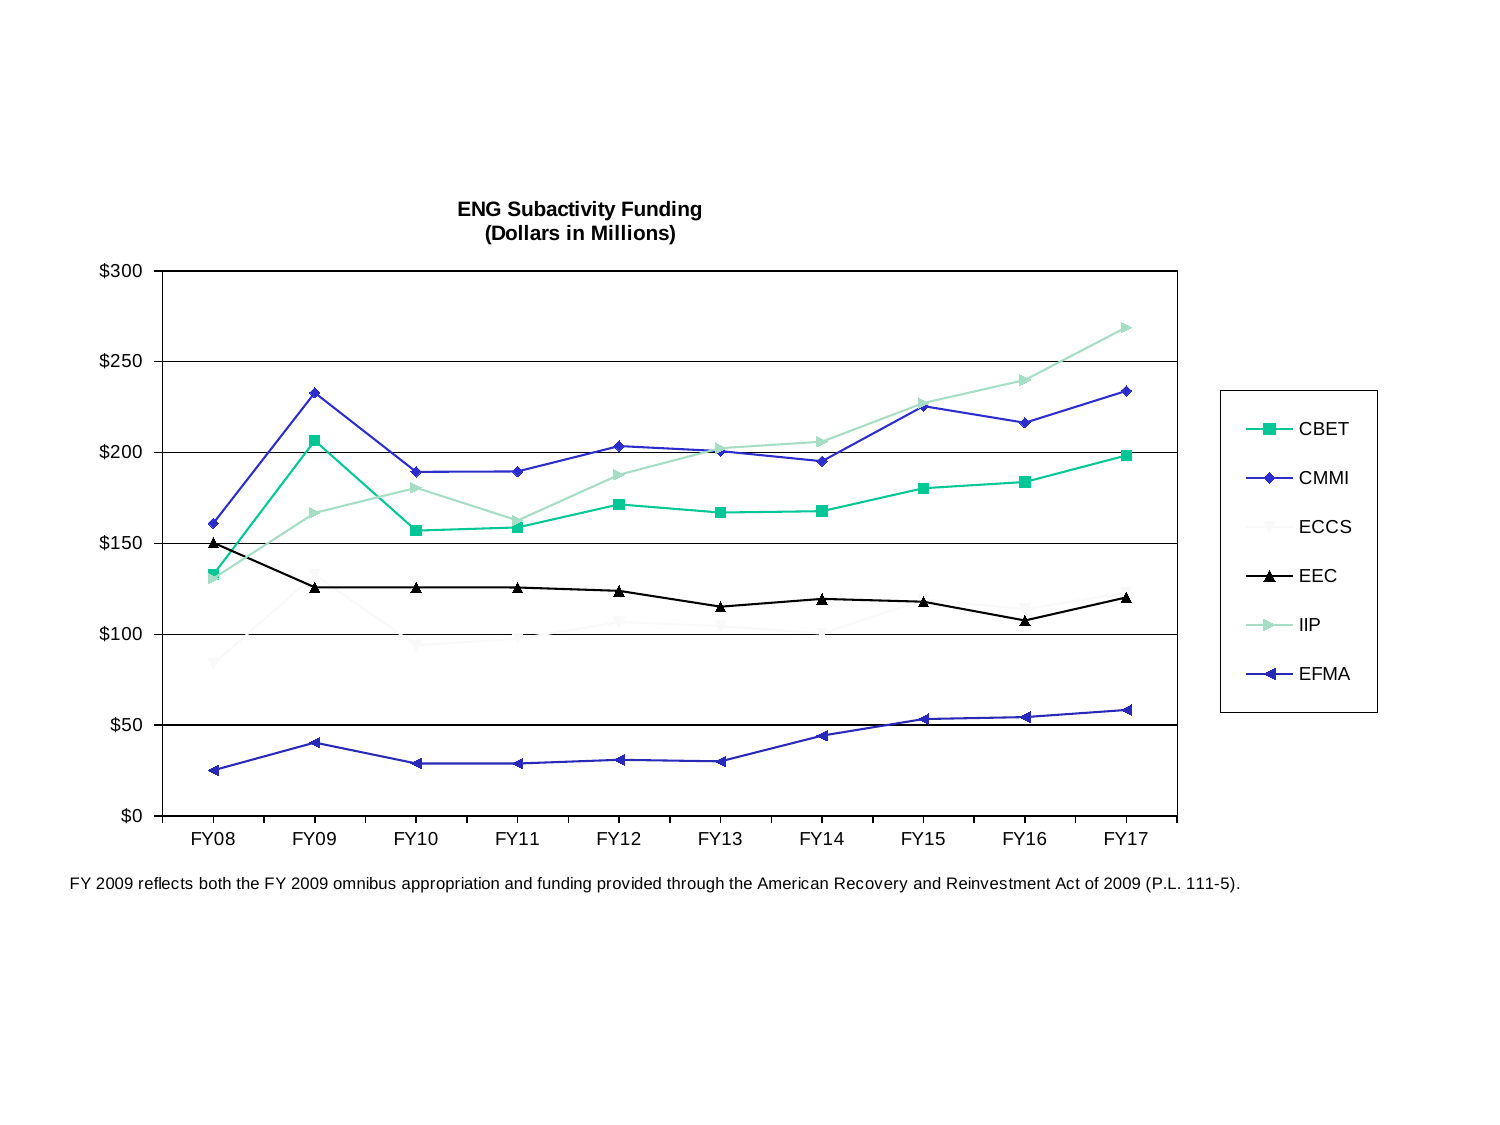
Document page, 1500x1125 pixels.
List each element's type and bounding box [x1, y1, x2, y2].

chart [54, 181, 1423, 936]
